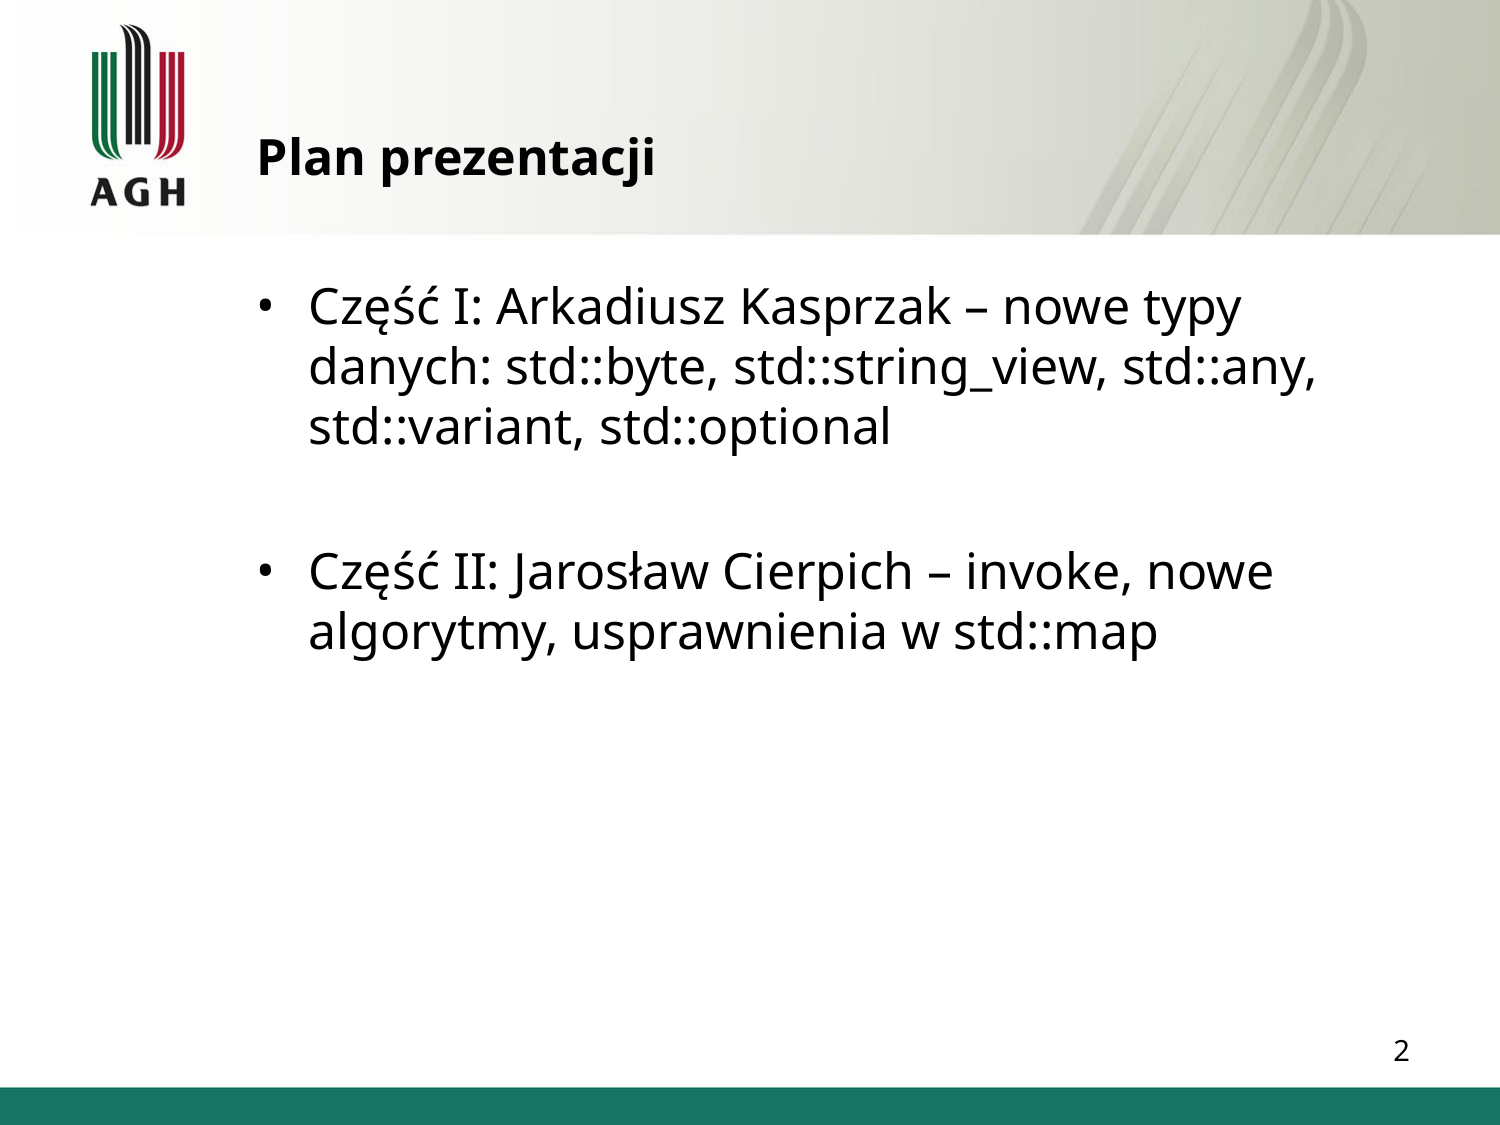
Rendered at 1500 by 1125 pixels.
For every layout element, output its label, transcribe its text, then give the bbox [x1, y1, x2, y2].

text_box Plan prezentacji [242, 78, 1425, 233]
picture [0, 0, 1500, 1125]
text_box 1 [1074, 1024, 1425, 1103]
text_box Część I: Arkadiusz Kasprzak – nowe typy danych: std::byte, std::string_view, std::any, std::variant, std::optional Część II: Jarosław Cierpich – invoke, nowe algorytmy, usprawnienia w std::map [242, 267, 1425, 1005]
